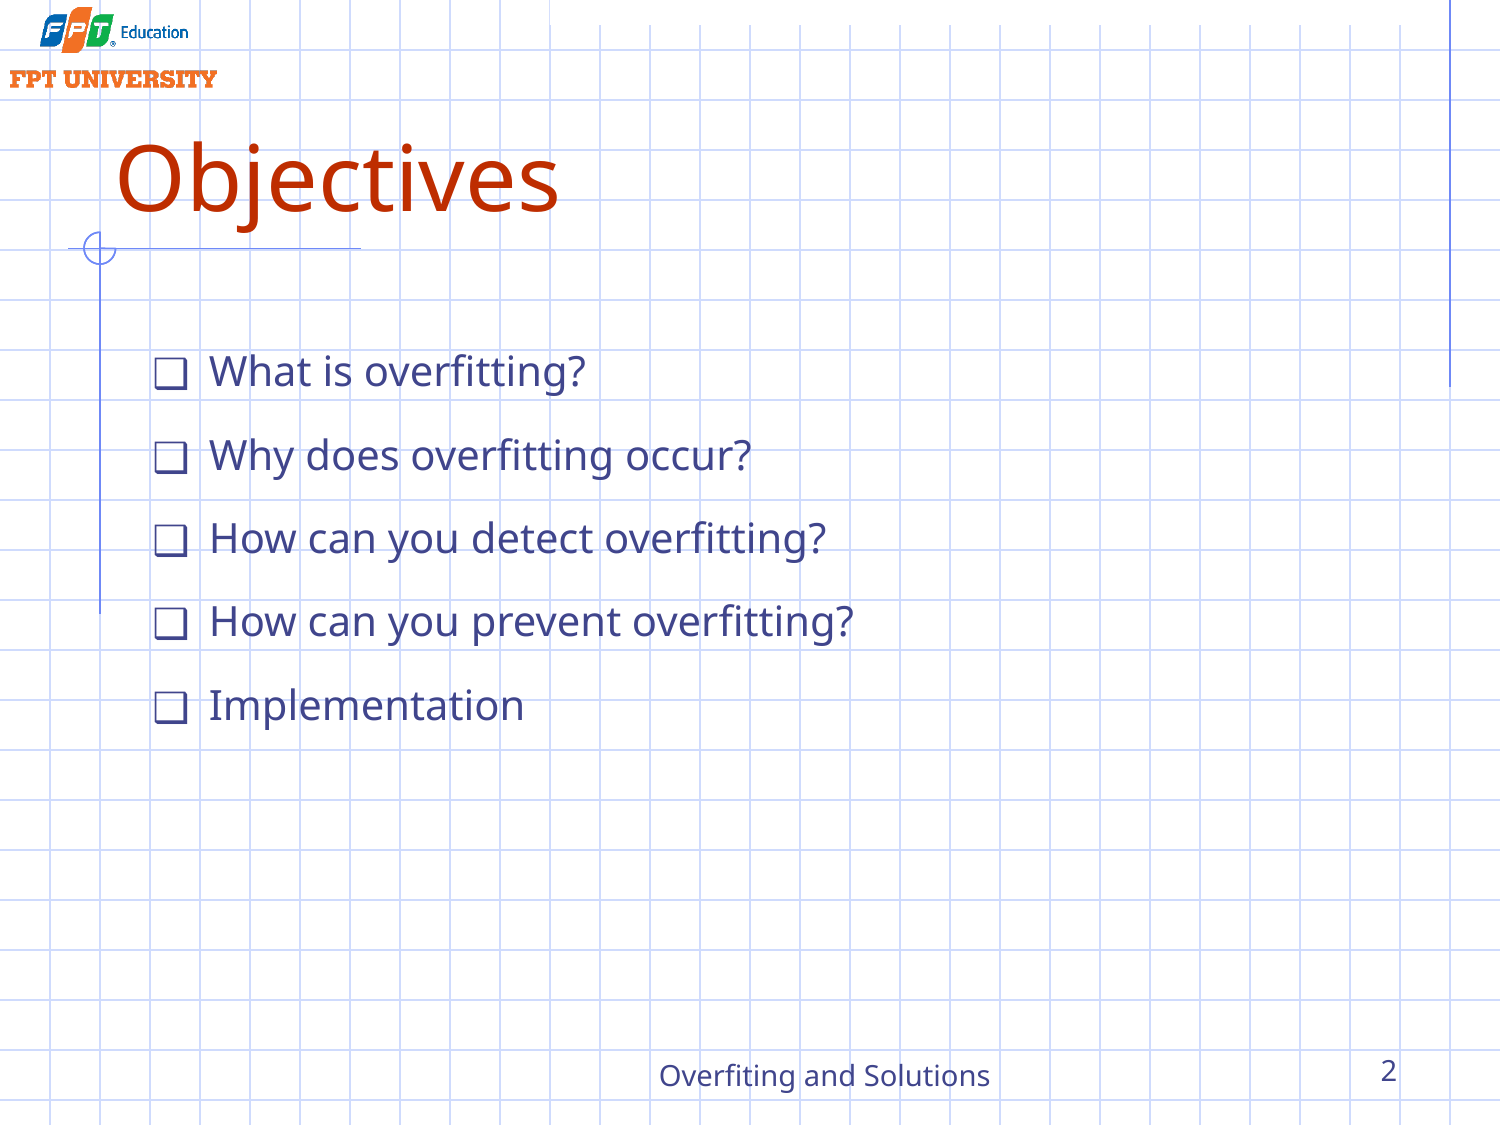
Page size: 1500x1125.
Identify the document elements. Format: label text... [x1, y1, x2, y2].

text_box ‹#› [1099, 1024, 1413, 1100]
text_box Overfiting and Solutions [587, 1024, 1063, 1100]
picture [10, 6, 217, 88]
list What is overfitting? Why does overfitting occur? How can you detect overfitting? How can you prevent overfitting? Implementation [137, 312, 1413, 988]
title Objectives [99, 50, 1375, 238]
